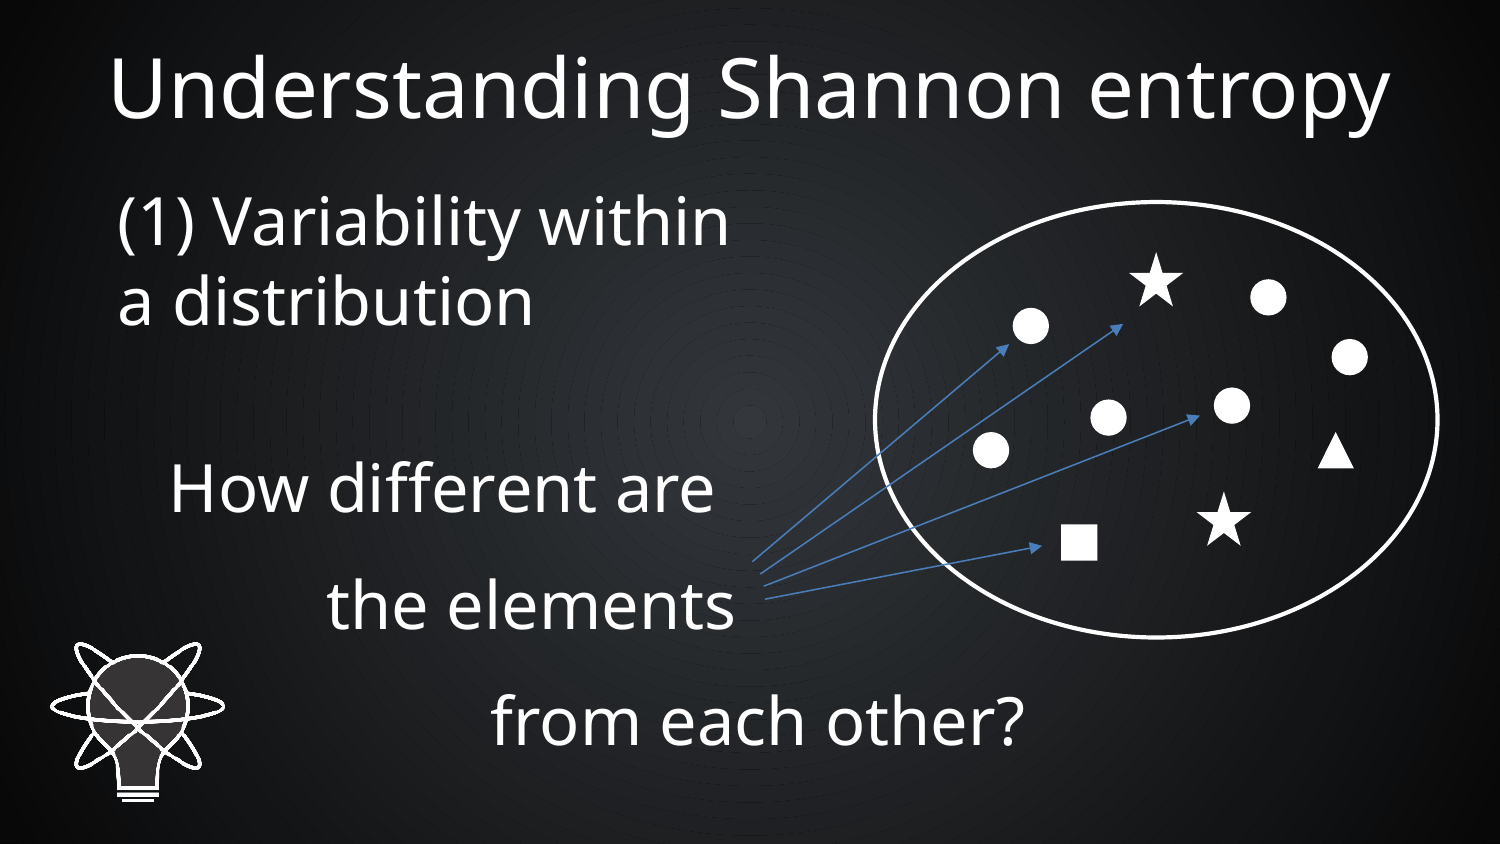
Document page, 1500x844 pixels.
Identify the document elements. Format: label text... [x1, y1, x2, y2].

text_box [760, 323, 1124, 416]
picture [49, 642, 225, 802]
text_box the elements [311, 555, 753, 650]
text_box How different are [154, 438, 733, 534]
text_box (1) Variability within a distribution [102, 171, 748, 347]
text_box Understanding Shannon entropy [92, 28, 1408, 143]
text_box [874, 201, 1438, 638]
text_box from each other? [475, 671, 1041, 767]
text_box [763, 415, 1201, 587]
text_box [0, 0, 1500, 844]
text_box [764, 595, 1043, 600]
